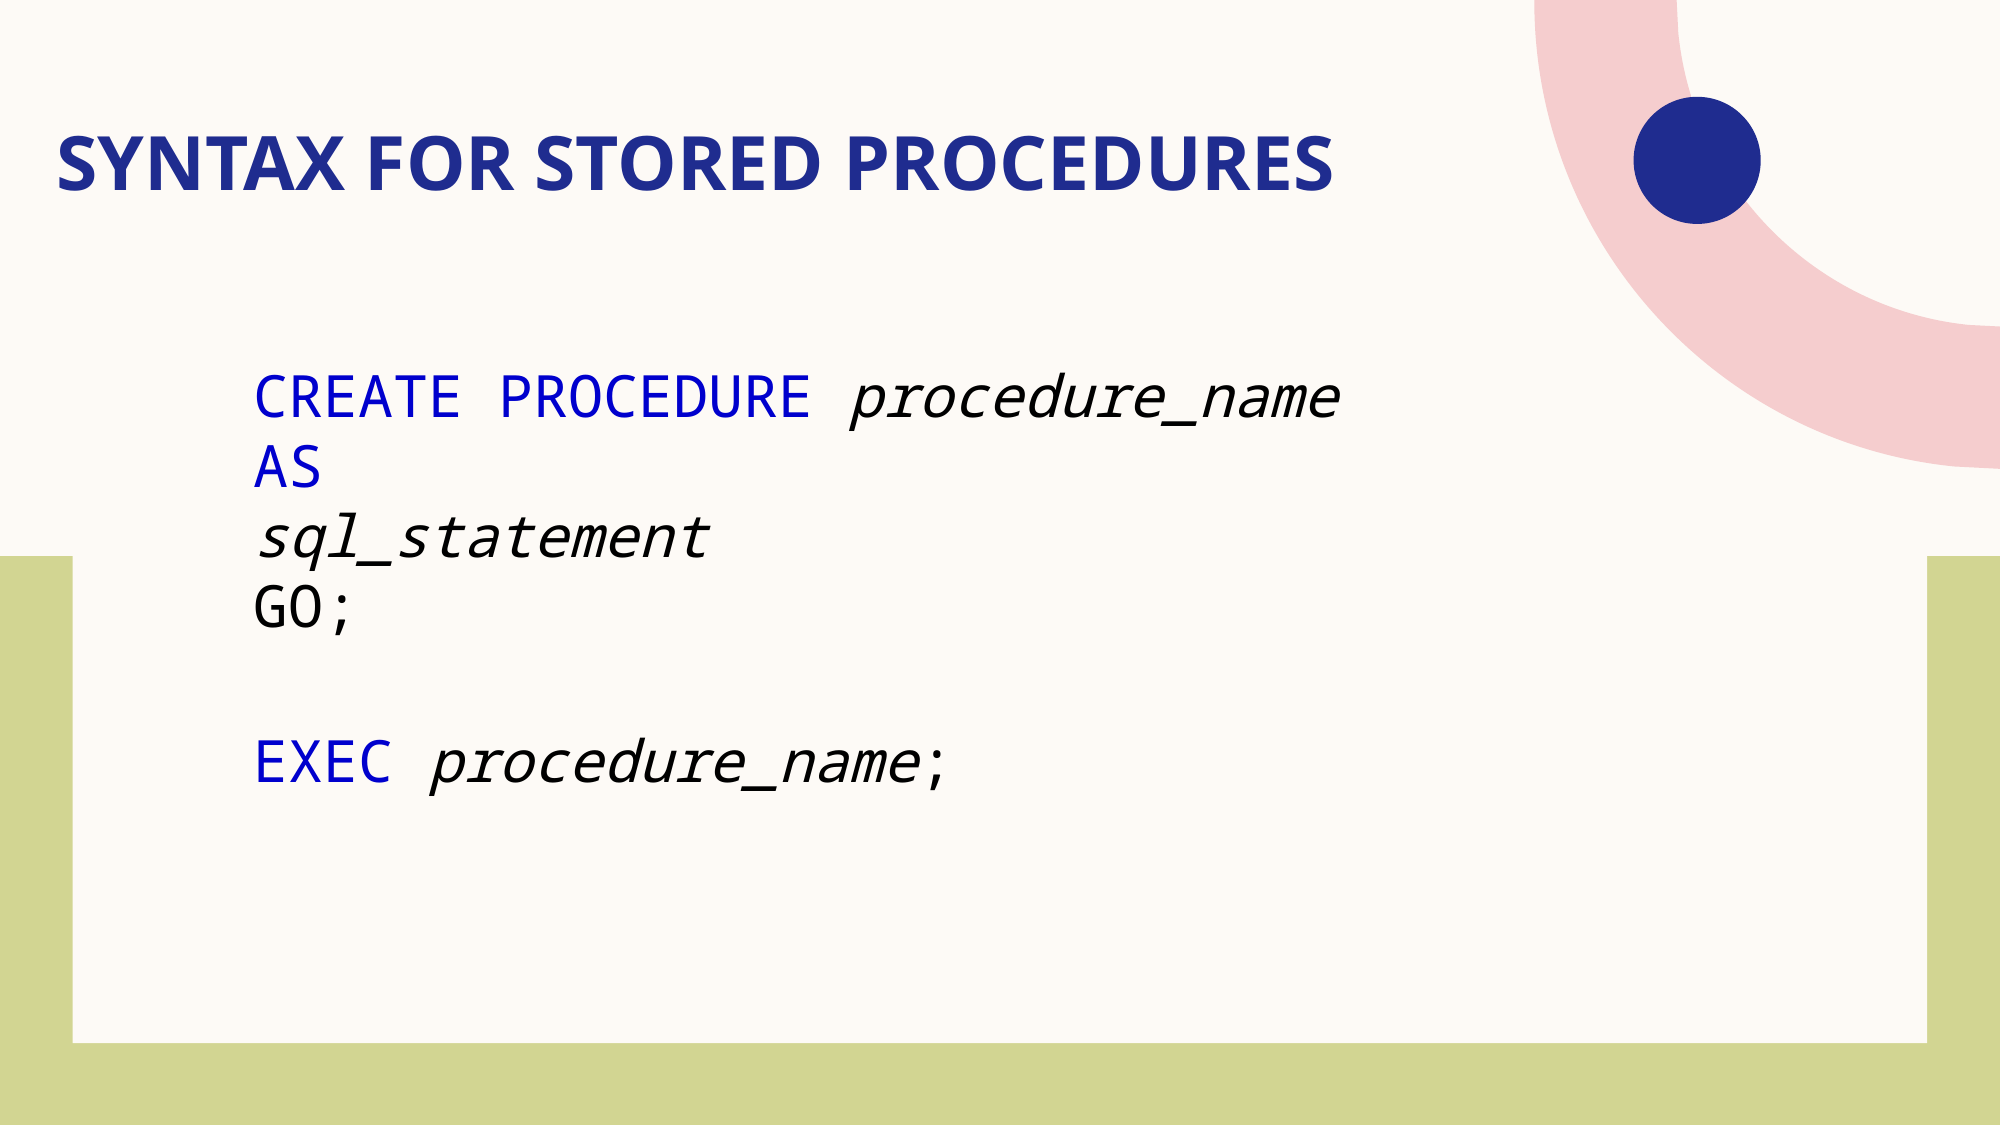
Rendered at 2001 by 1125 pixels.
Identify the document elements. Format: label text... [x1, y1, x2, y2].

title Syntax for Stored Procedures [41, 41, 1580, 280]
text_box CREATE PROCEDURE procedure_name AS sql_statement GO; EXEC procedure_name; [238, 351, 1552, 949]
